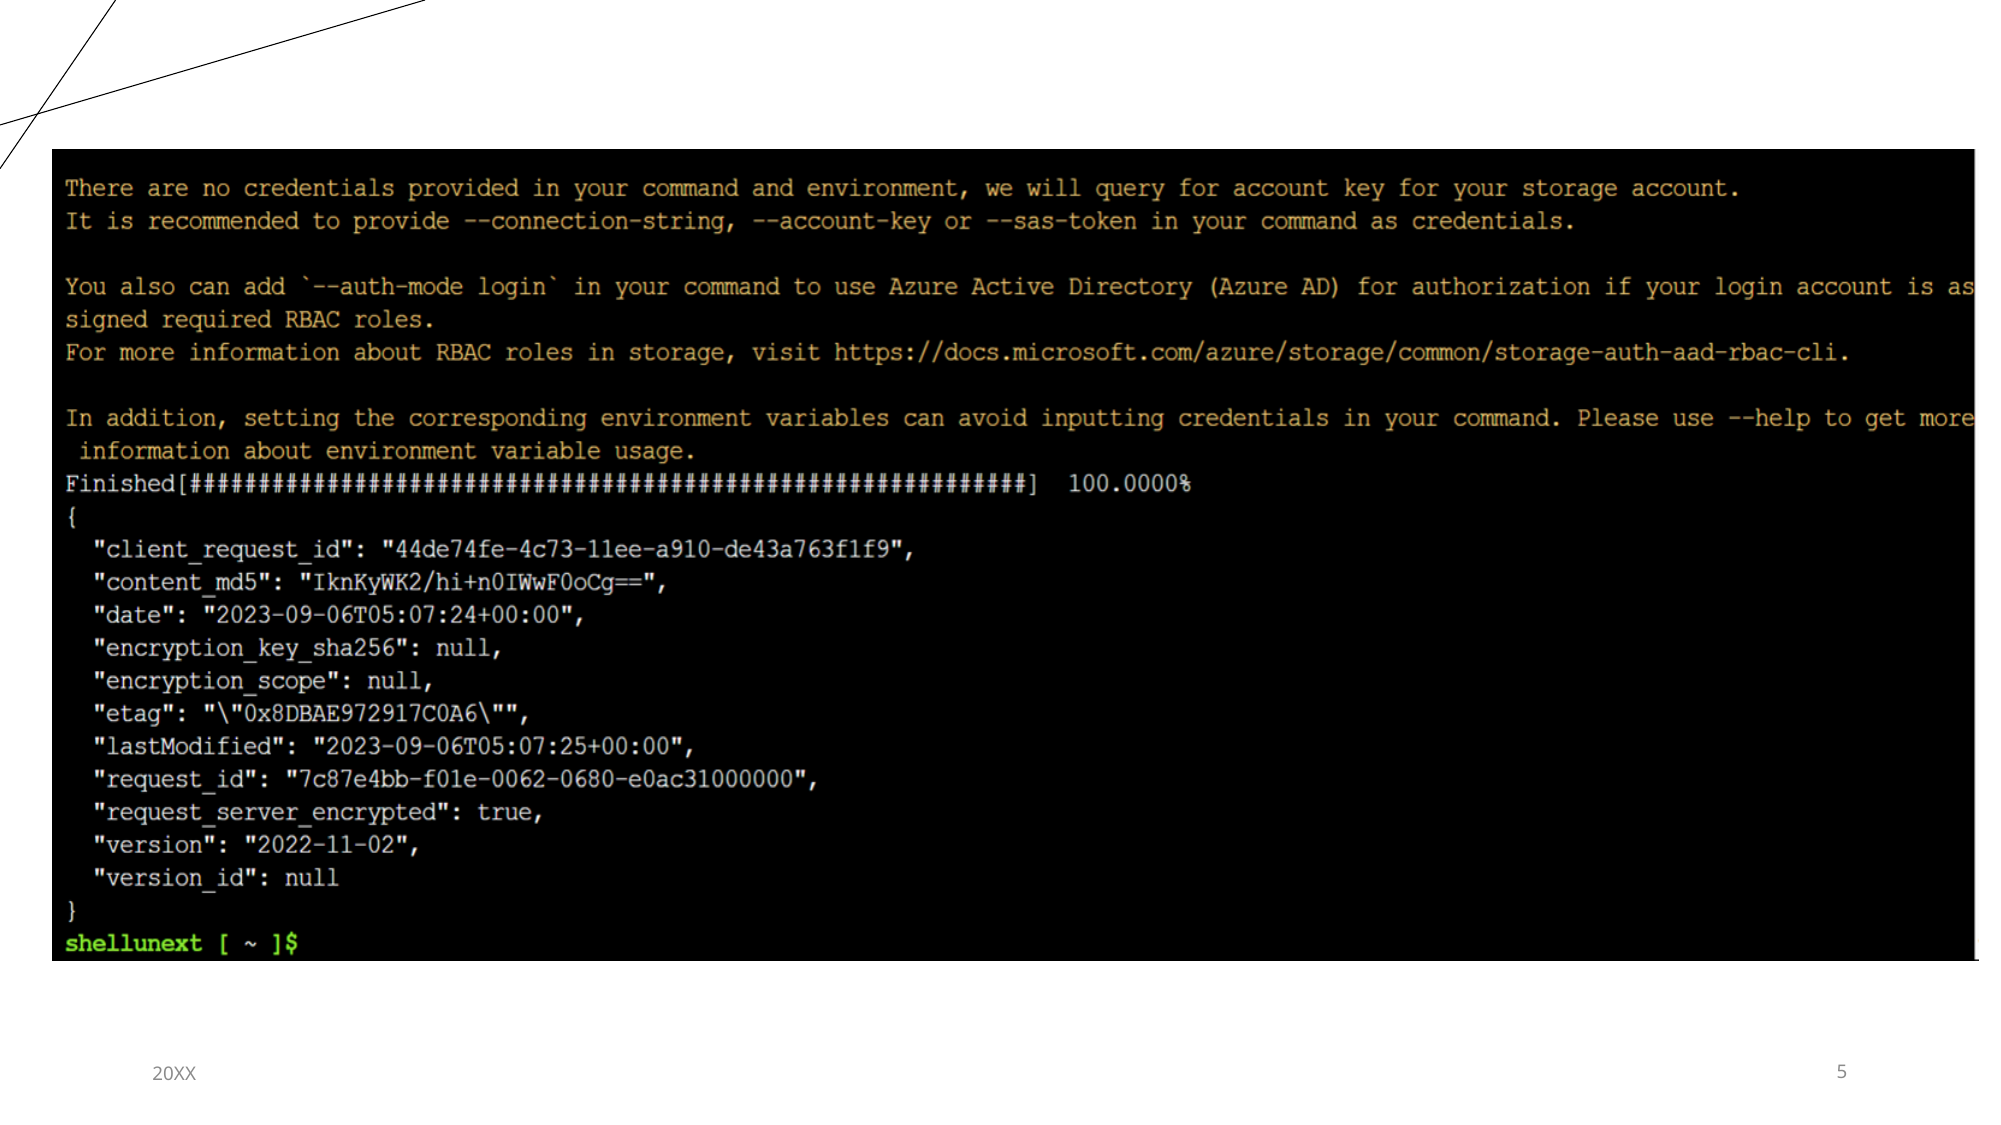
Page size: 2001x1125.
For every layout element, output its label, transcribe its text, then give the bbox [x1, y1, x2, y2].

picture [52, 149, 1979, 961]
slide_number 20XX [137, 1042, 588, 1103]
slide_number 5 [1412, 1042, 1863, 1103]
